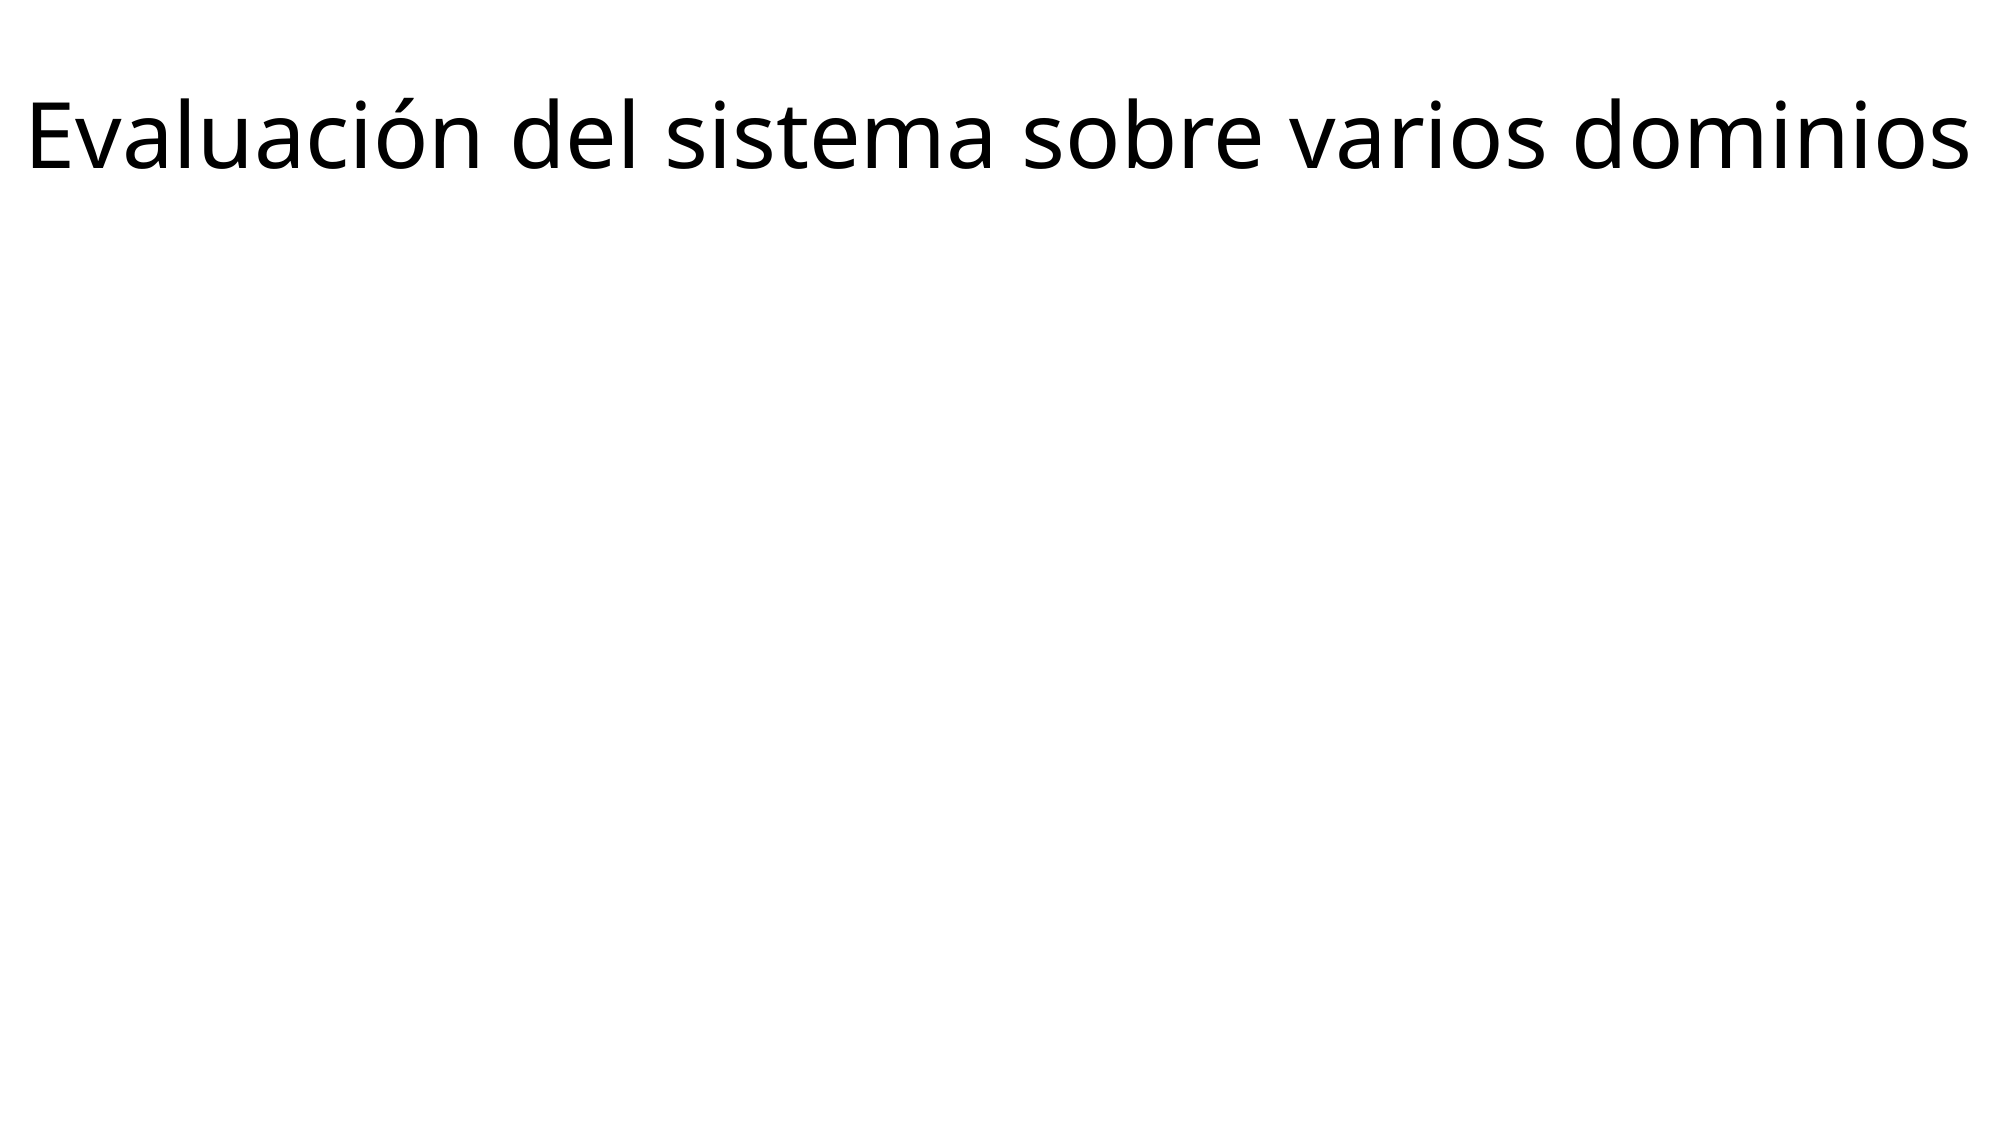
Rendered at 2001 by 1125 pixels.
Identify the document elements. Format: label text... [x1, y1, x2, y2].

title Evaluación del sistema sobre varios dominios [0, 0, 2000, 278]
